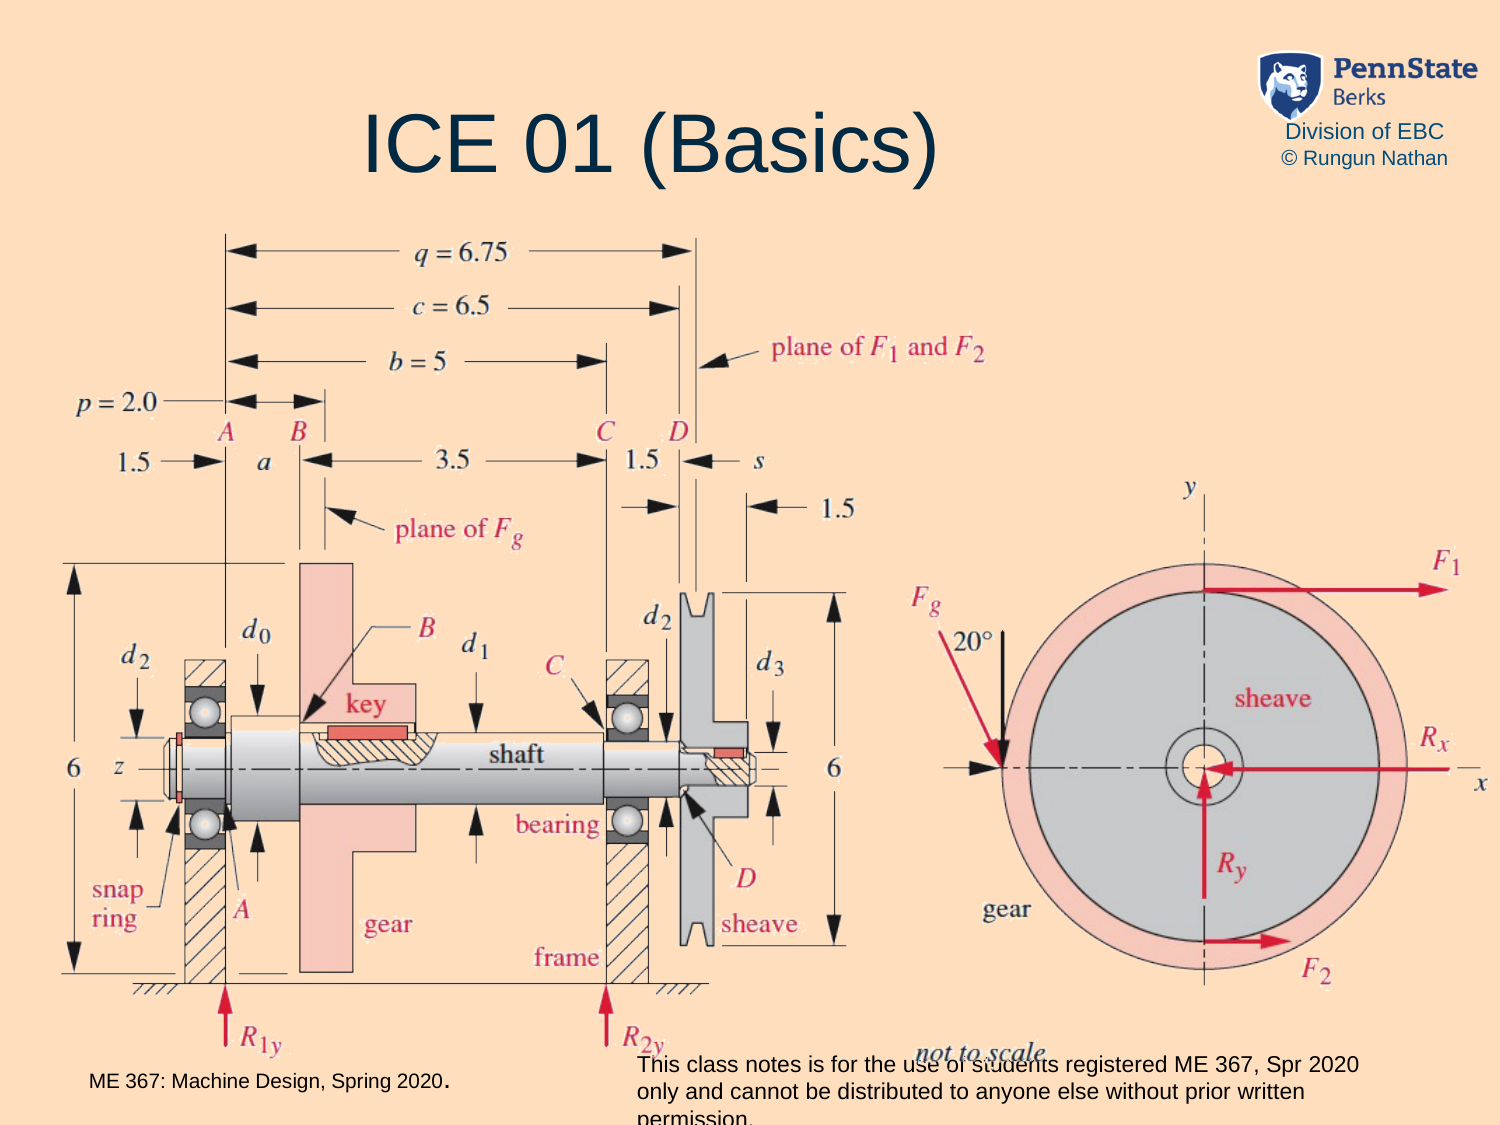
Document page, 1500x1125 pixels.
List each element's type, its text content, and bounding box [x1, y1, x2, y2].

picture [1252, 45, 1478, 130]
picture [22, 207, 1500, 1075]
title ICE 01 (Basics) [75, 45, 1228, 205]
